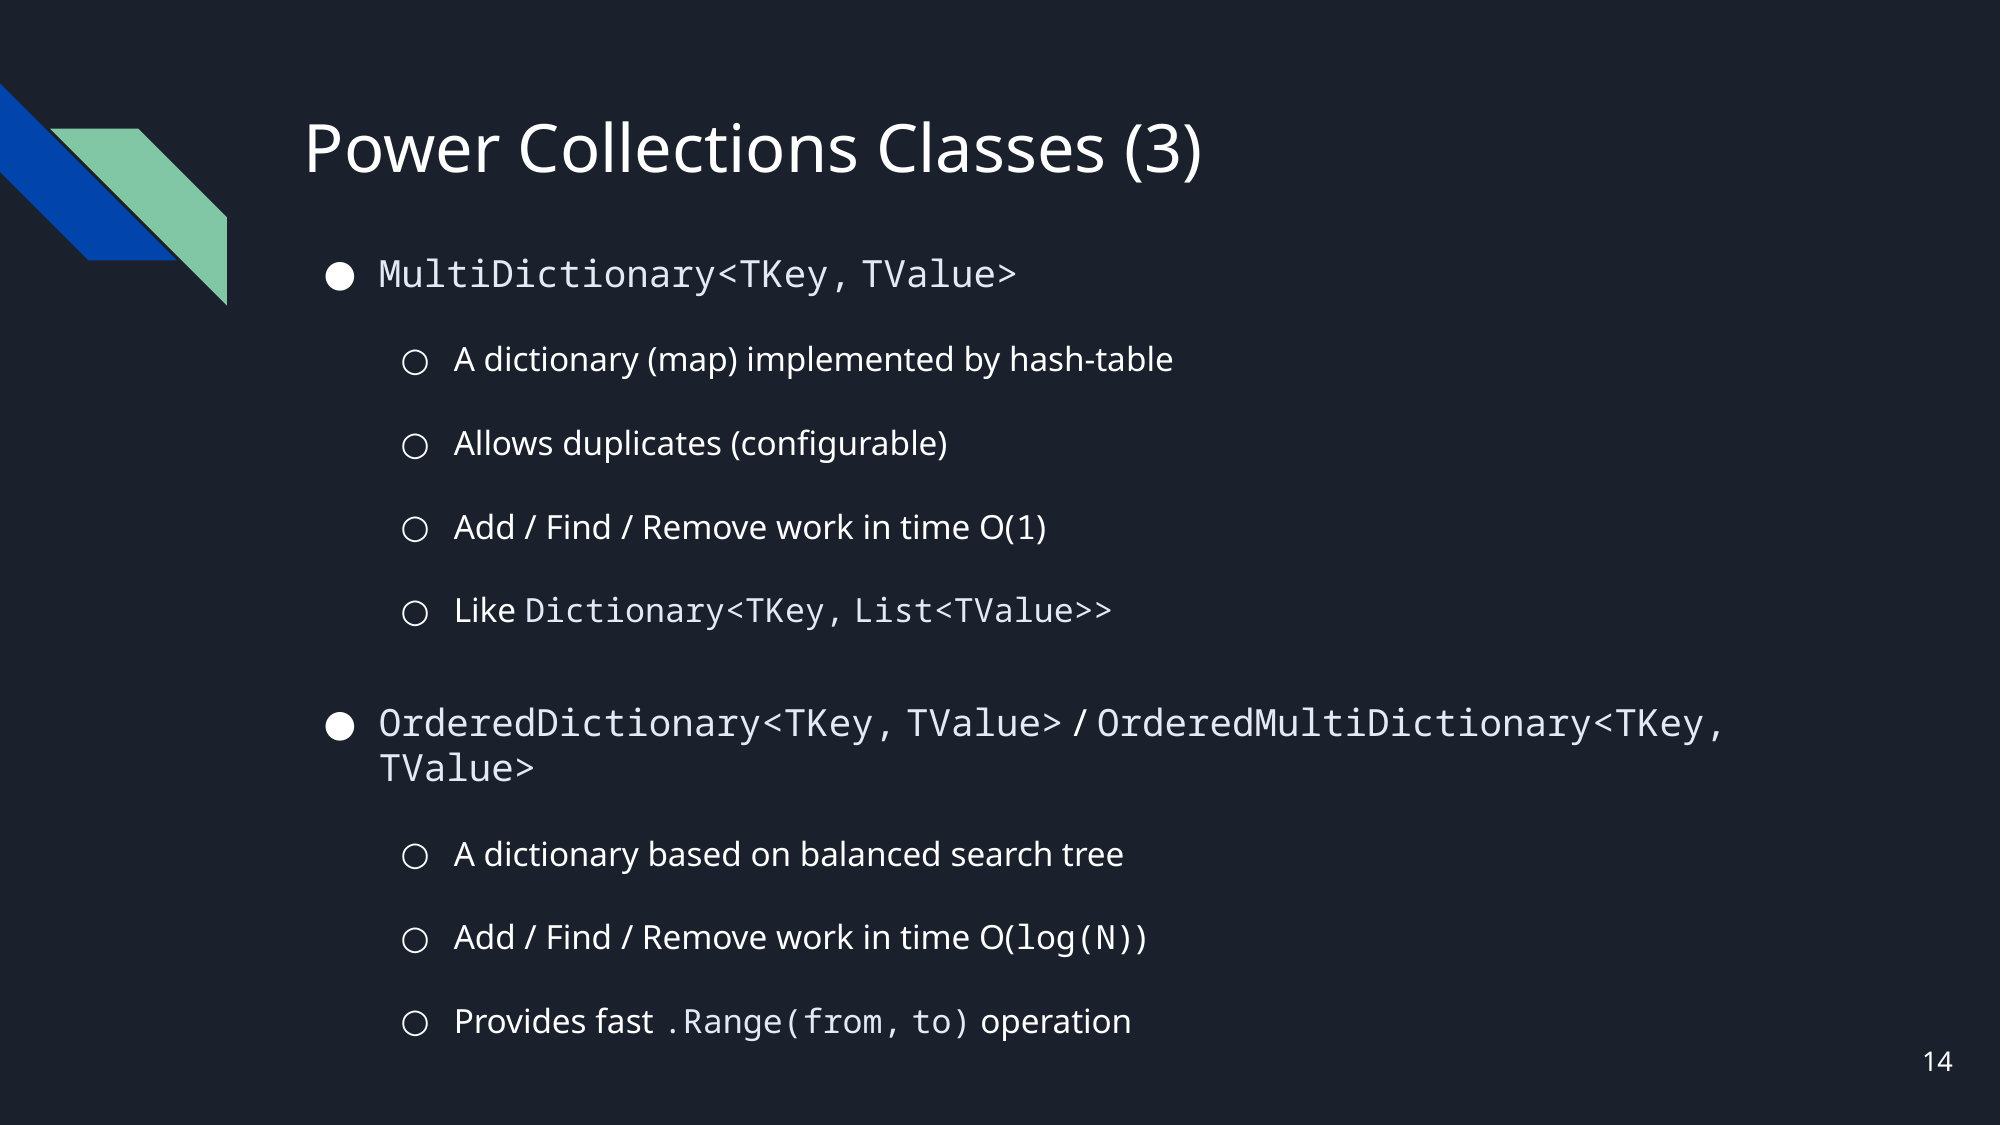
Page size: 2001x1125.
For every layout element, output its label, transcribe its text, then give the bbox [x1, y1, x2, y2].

title Power Collections Classes (3) [283, 86, 1824, 229]
slide_number 14 [1853, 1019, 1974, 1106]
list MultiDictionary<TKey, TValue> A dictionary (map) implemented by hash-table Allows duplicates (configurable) Add / Find / Remove work in time O(1) Like Dictionary<TKey, List<TValue>> OrderedDictionary<TKey, TValue> / OrderedMultiDictionary<TKey, TValue> A dictionary based on balanced search tree Add / Find / Remove work in time O(log(N)) Provides fast .Range(from, to) operation [283, 229, 1824, 1047]
